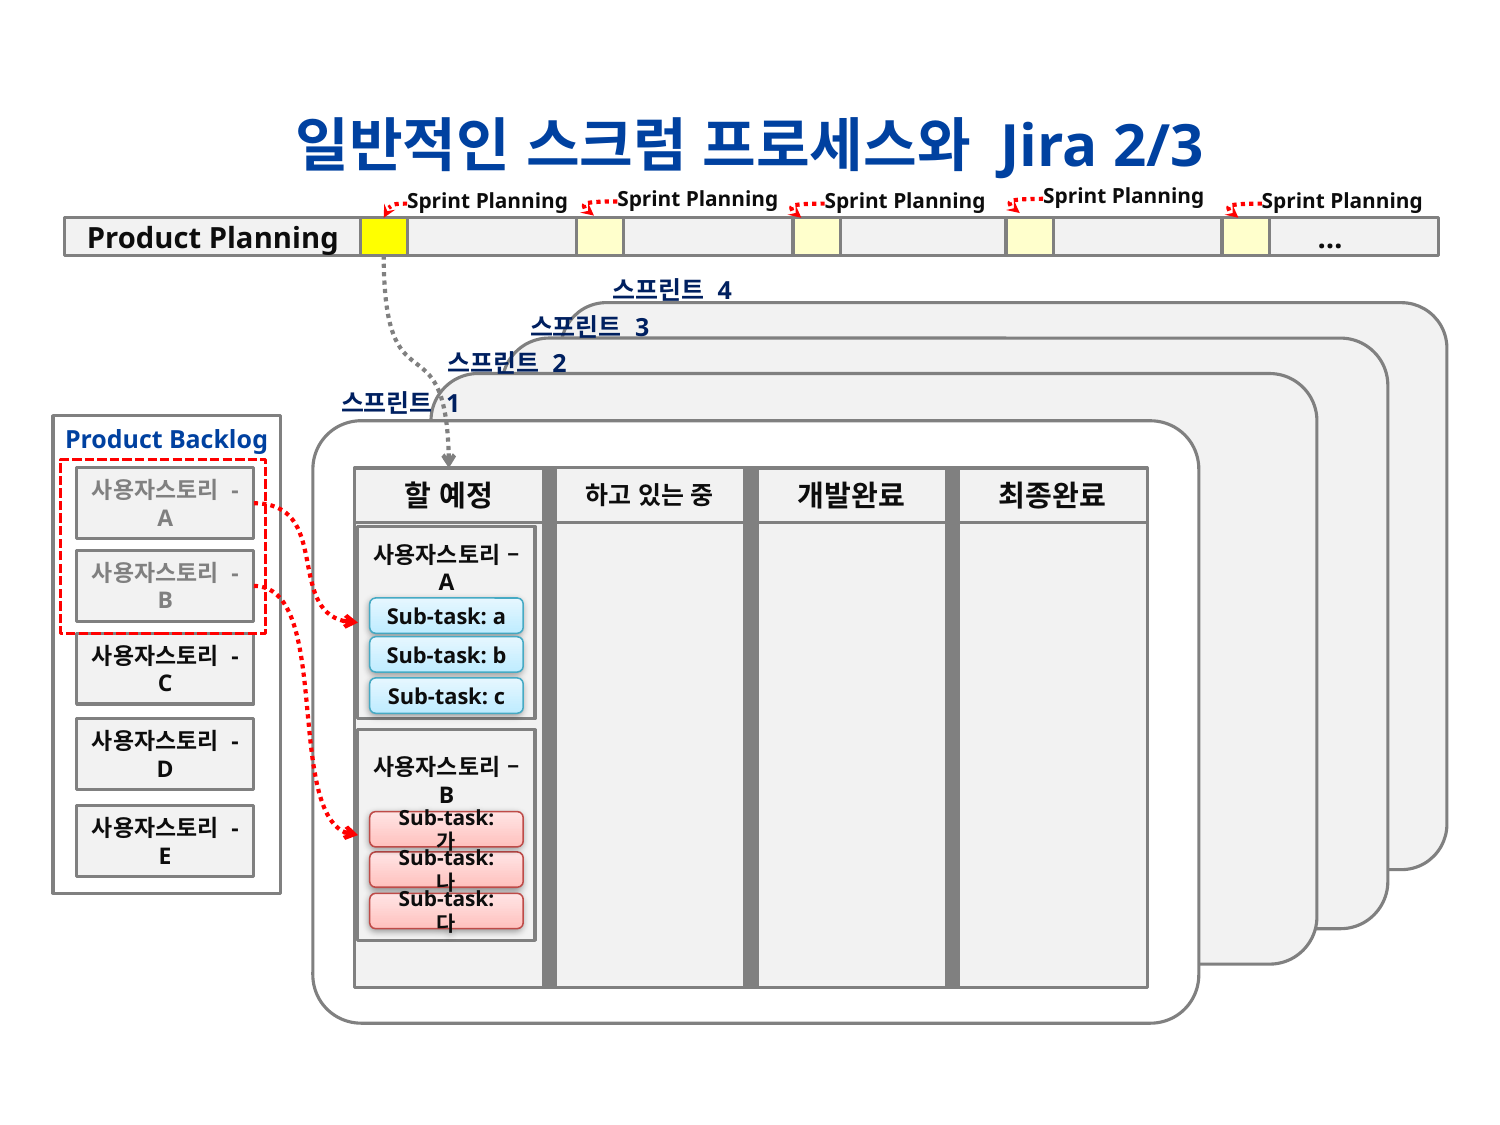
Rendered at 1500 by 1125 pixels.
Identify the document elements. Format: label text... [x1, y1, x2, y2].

text_box 개발완료 [755, 466, 948, 524]
text_box [742, 466, 755, 990]
text_box [51, 461, 282, 895]
text_box [626, 218, 791, 257]
text_box [310, 418, 1201, 1026]
text_box 사용자스토리 – B [356, 728, 537, 942]
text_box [309, 328, 523, 395]
text_box [948, 466, 956, 990]
text_box [1220, 216, 1272, 257]
text_box 사용자스토리 - E [75, 804, 256, 879]
text_box 스프린트 3 [515, 304, 665, 350]
text_box Sub-task: c [368, 677, 524, 715]
text_box 할 예정 [352, 466, 545, 524]
text_box Sprint Planning [1043, 182, 1229, 216]
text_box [1238, 203, 1262, 218]
text_box [58, 457, 268, 635]
text_box [755, 524, 948, 990]
text_box Sprint Planning [617, 185, 803, 218]
text_box … [1272, 220, 1440, 257]
text_box 사용자스토리 - D [75, 717, 248, 792]
text_box [574, 216, 626, 257]
text_box Sub-task: 가 [368, 810, 524, 848]
text_box [1055, 216, 1220, 257]
text_box Sprint Planning [407, 187, 593, 220]
text_box [842, 220, 1004, 257]
text_box 하고 있는 중 [553, 466, 746, 524]
text_box [541, 466, 553, 990]
text_box 스프린트 4 [597, 267, 747, 312]
text_box [409, 220, 574, 257]
text_box [791, 218, 842, 257]
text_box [801, 203, 825, 218]
text_box 사용자스토리 - C [75, 634, 248, 706]
text_box 일반적인 스크럼 프로세스와 Jira 2/3 [0, 63, 1500, 222]
text_box [352, 524, 541, 990]
text_box Sprint Planning [824, 187, 1010, 220]
text_box [582, 335, 1390, 931]
text_box [665, 300, 1450, 872]
text_box 스프린트 2 [528, 350, 582, 385]
text_box Sub-task: b [368, 635, 524, 673]
text_box [358, 216, 409, 257]
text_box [253, 503, 359, 585]
text_box [956, 524, 1149, 990]
text_box [553, 524, 742, 990]
text_box Sub-task: 나 [368, 853, 524, 889]
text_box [253, 585, 359, 836]
text_box Product Backlog [50, 415, 284, 461]
text_box Sub-task: a [368, 597, 524, 634]
text_box 스프린트 1 [326, 403, 476, 426]
text_box Sub-task: 다 [368, 892, 524, 930]
text_box Sprint Planning [1261, 187, 1447, 220]
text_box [593, 201, 618, 216]
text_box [1019, 198, 1044, 214]
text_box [383, 203, 408, 218]
text_box 사용자스토리 – A [363, 524, 537, 721]
text_box 최종완료 [956, 466, 1149, 524]
text_box Product Planning [63, 216, 358, 257]
text_box [476, 371, 1320, 967]
text_box [1004, 216, 1055, 257]
